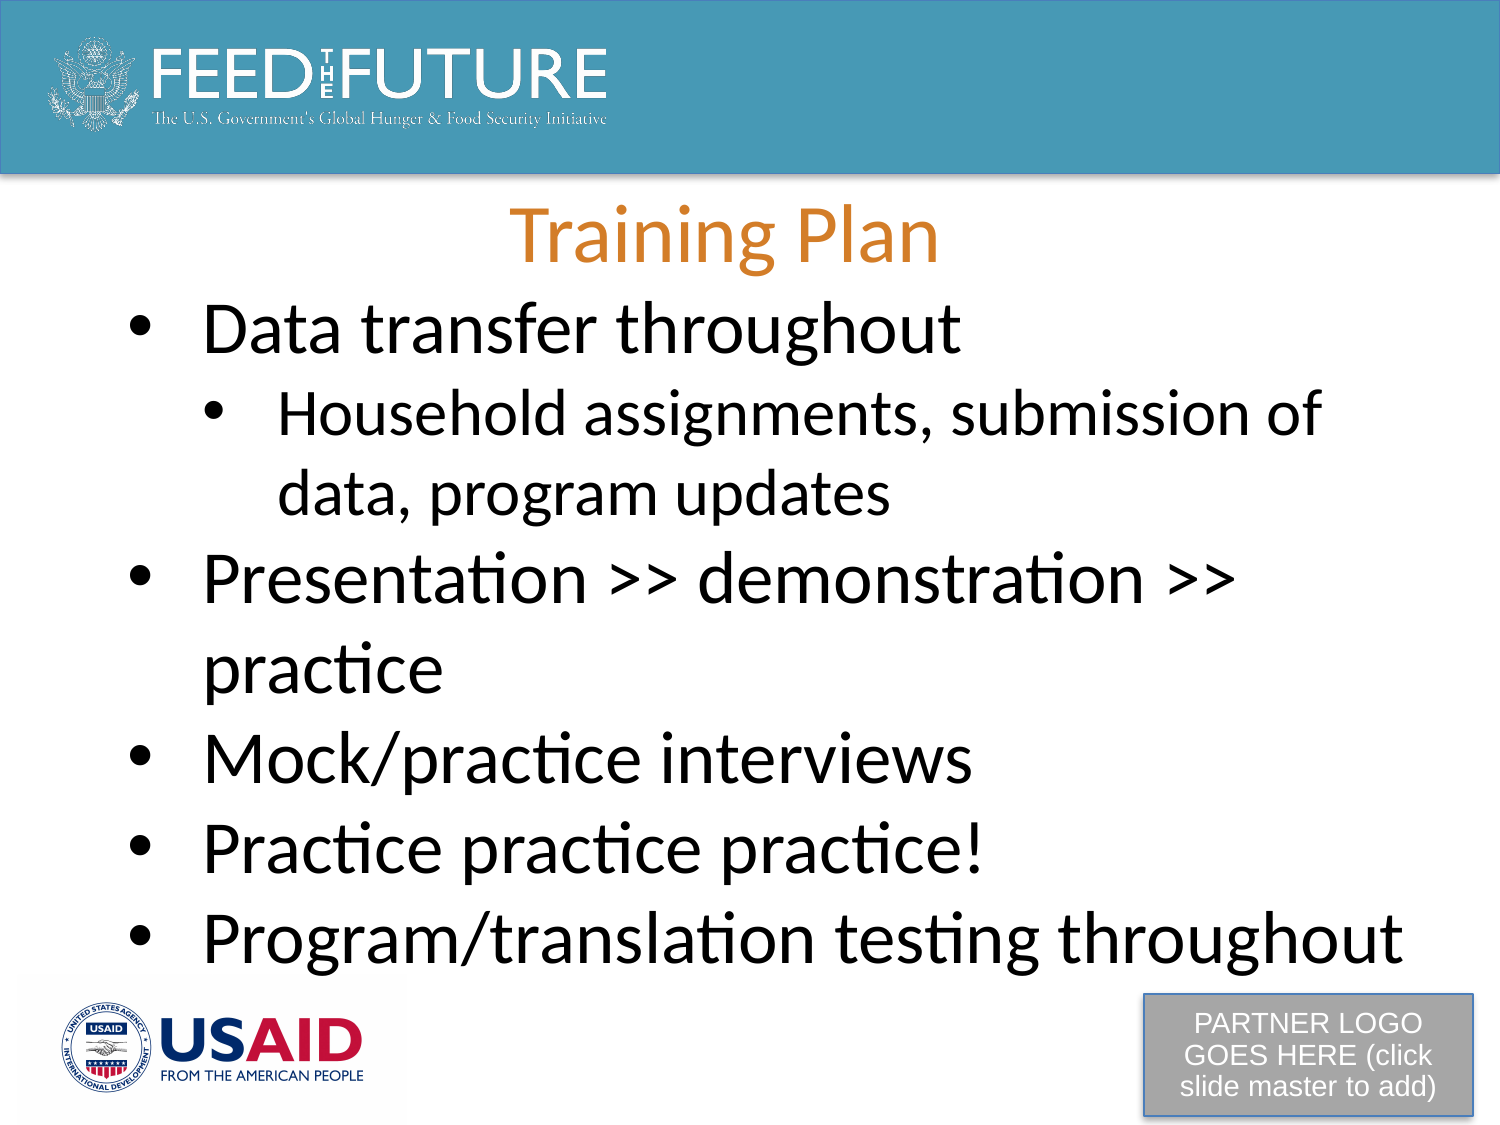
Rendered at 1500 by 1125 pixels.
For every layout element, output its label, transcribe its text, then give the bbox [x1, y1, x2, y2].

title Training Plan [69, 171, 1382, 271]
text_box Data transfer throughout Household assignments, submission of data, program updates Presentation >> demonstration >> practice Mock/practice interviews Practice practice practice! Program/translation testing throughout [37, 271, 1488, 987]
picture [17, 974, 407, 1125]
